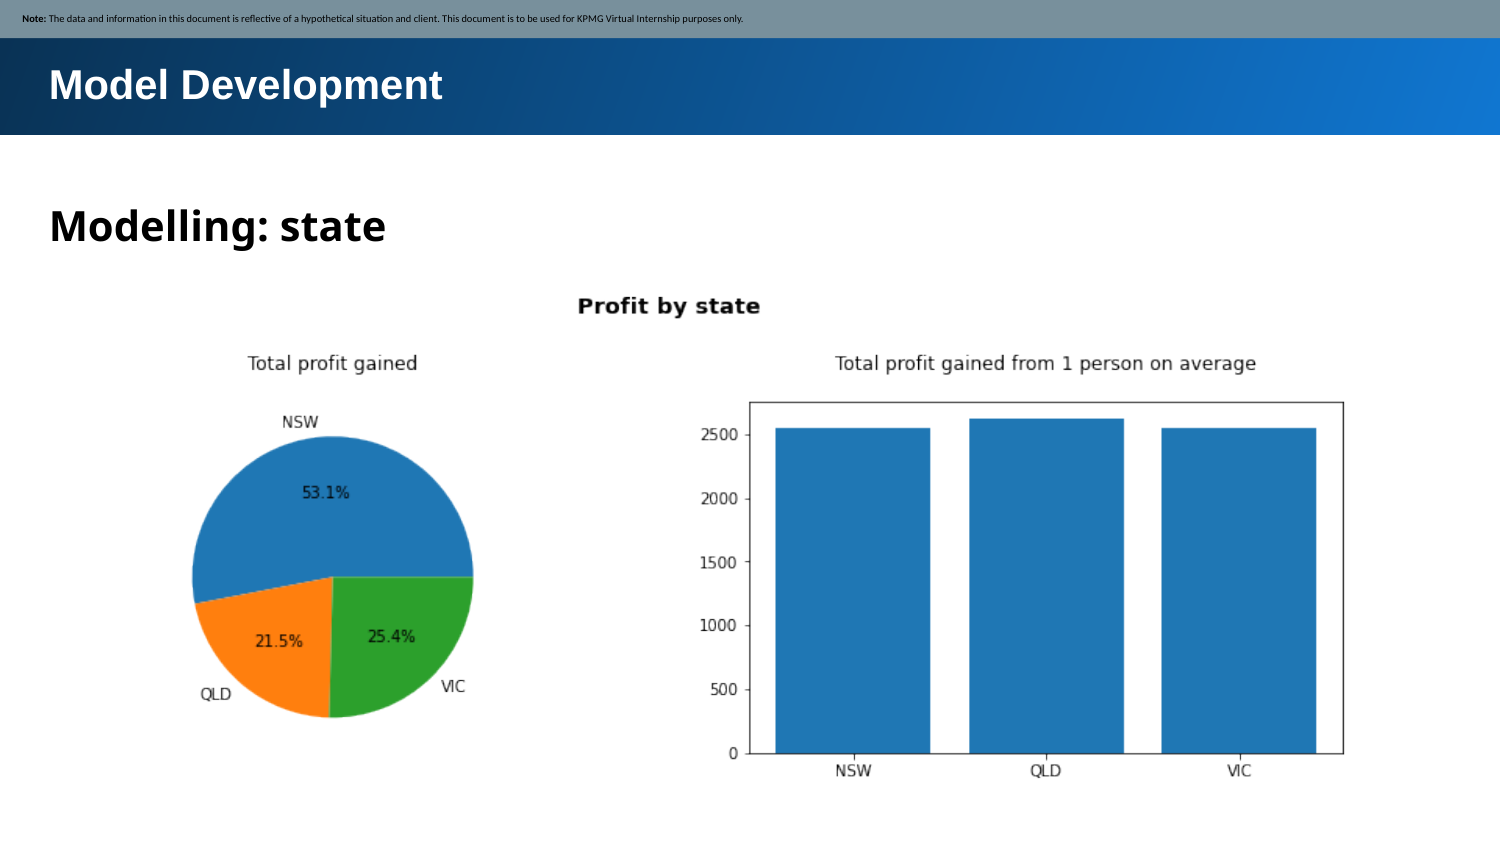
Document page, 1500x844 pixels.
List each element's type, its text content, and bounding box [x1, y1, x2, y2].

text_box Modelling: state [33, 177, 1439, 266]
text_box Model Development [33, 43, 1439, 124]
text_box Note: The data and information in this document is reflective of a hypothetical situation and client. This document is to be used for KPMG Virtual Internship purposes only. [0, 0, 1500, 39]
picture [145, 260, 1355, 791]
text_box [0, 39, 1500, 135]
